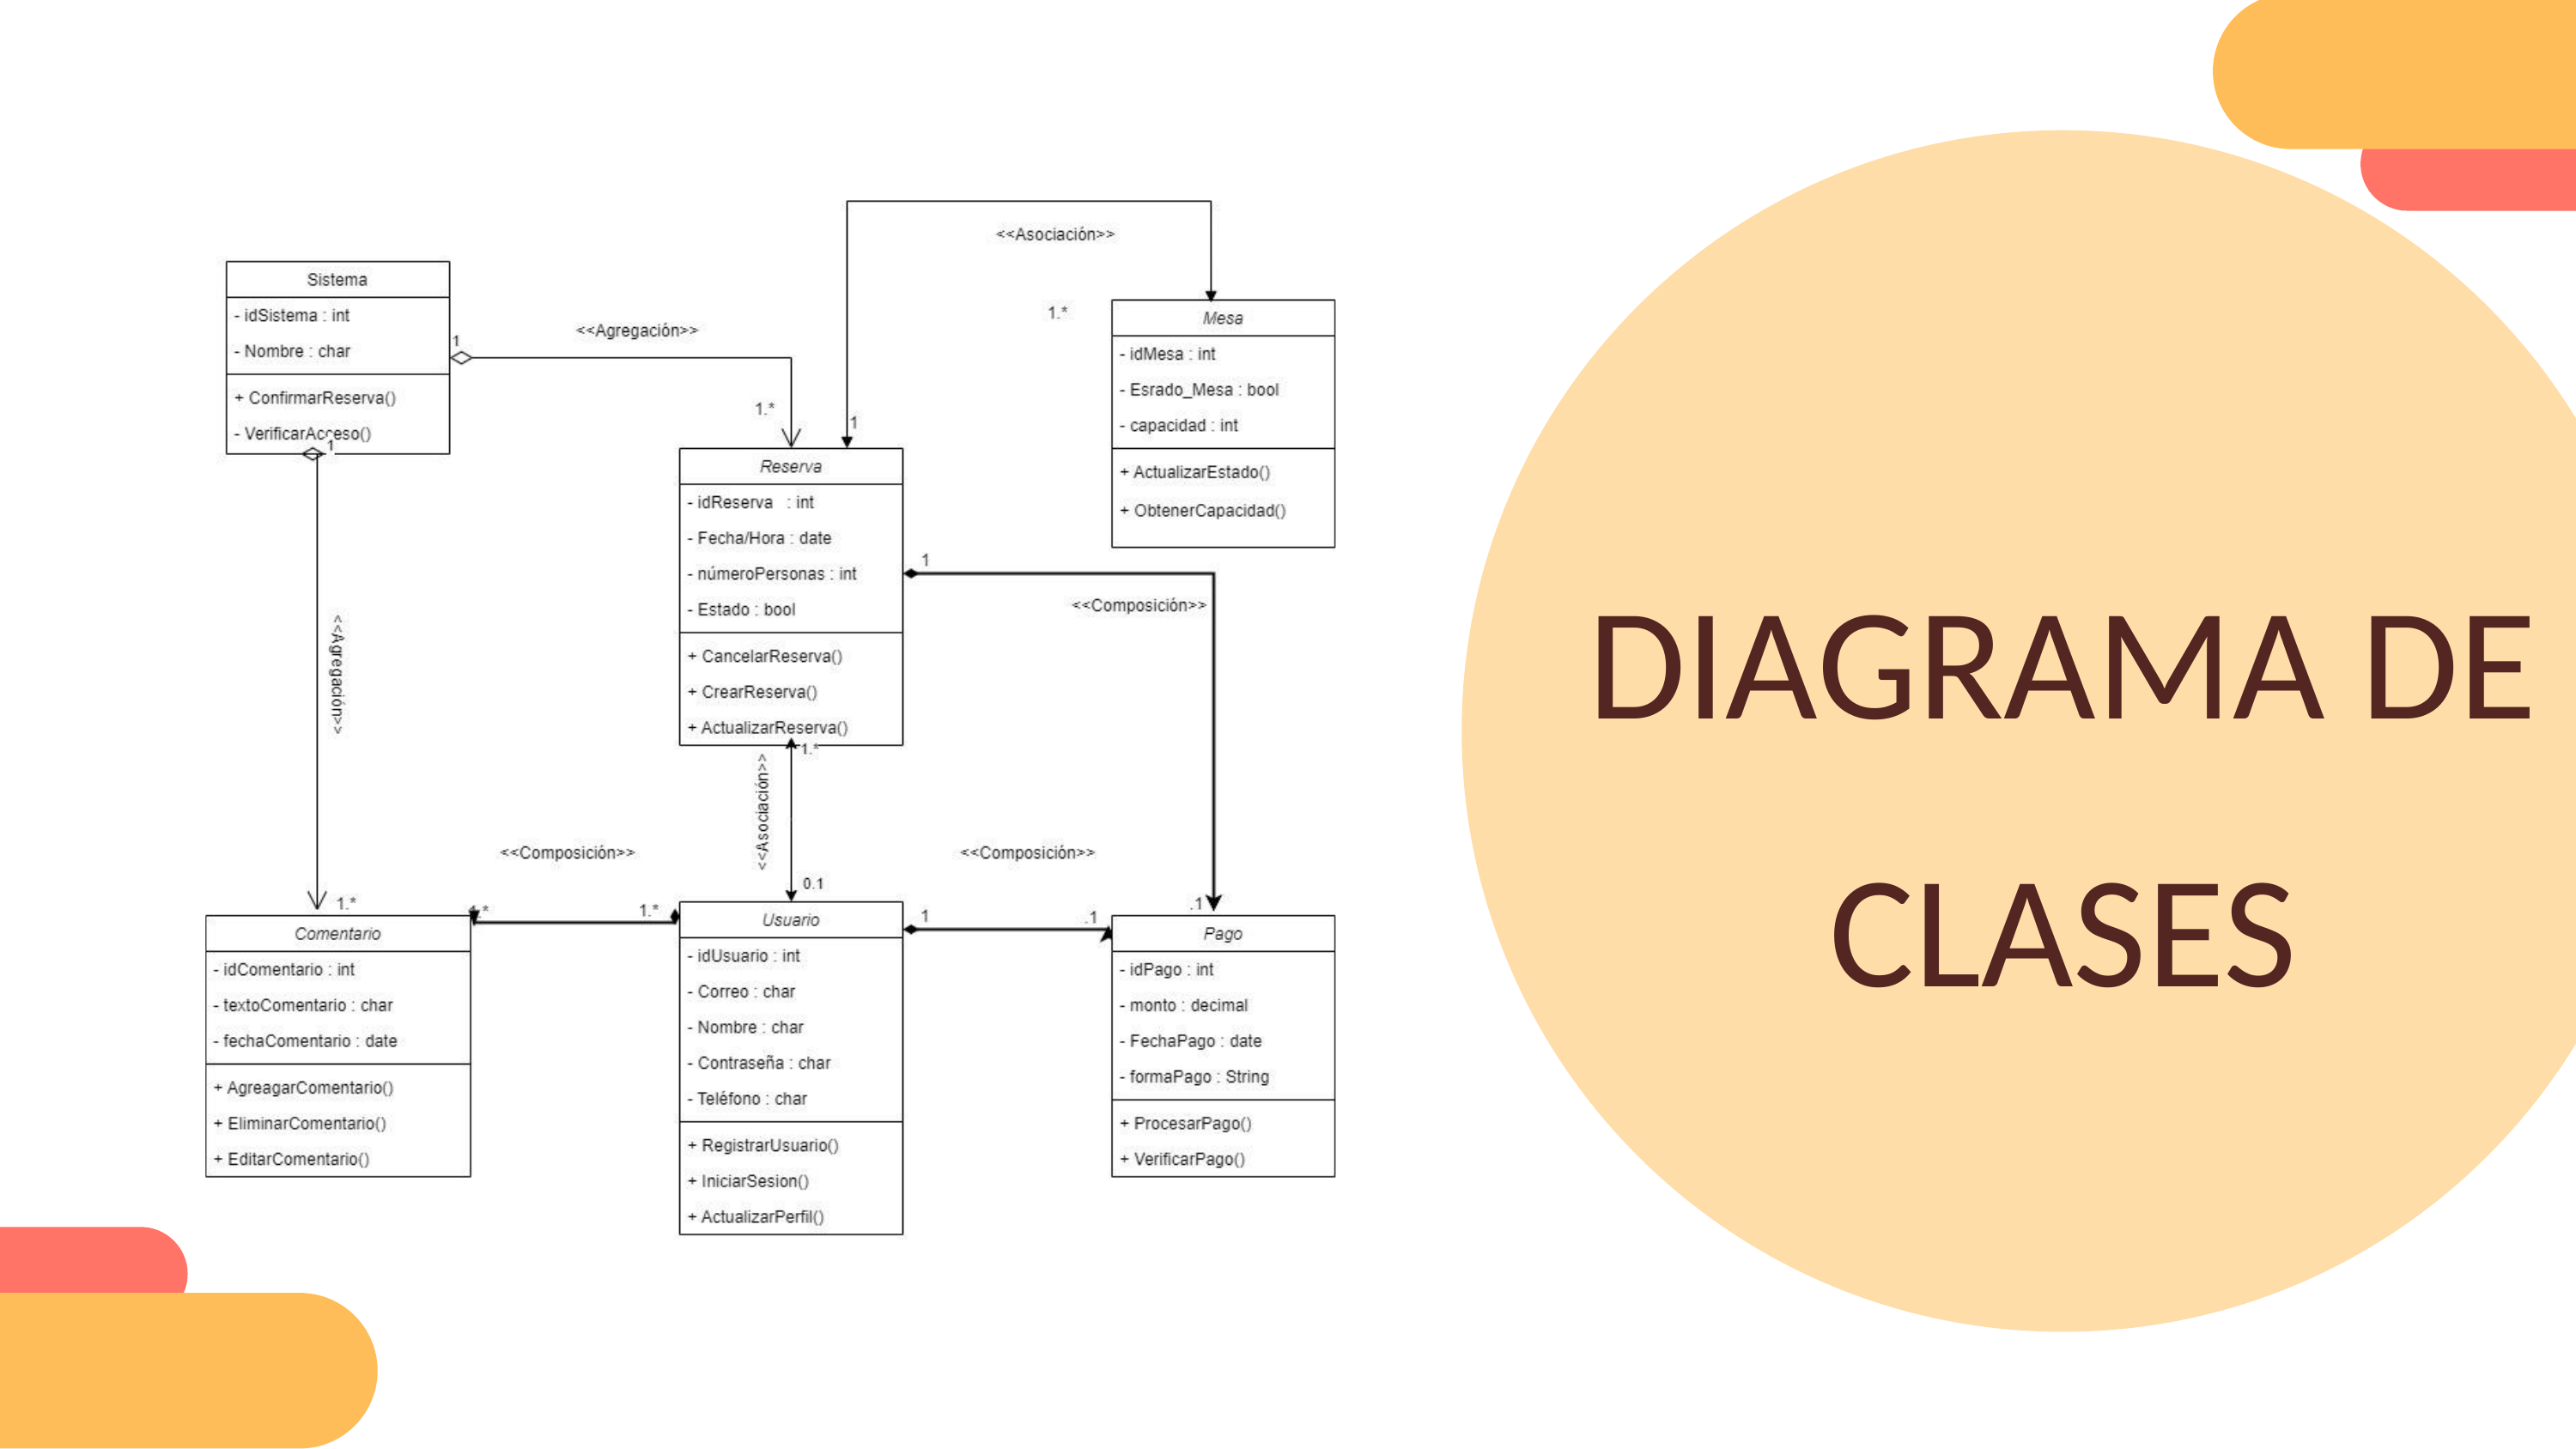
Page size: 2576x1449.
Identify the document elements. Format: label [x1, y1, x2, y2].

text_box [205, 190, 1336, 1240]
text_box [2212, 0, 2576, 149]
text_box [0, 1217, 188, 1276]
text_box [0, 1277, 378, 1449]
text_box [1461, 130, 2576, 1332]
text_box [2360, 156, 2576, 211]
